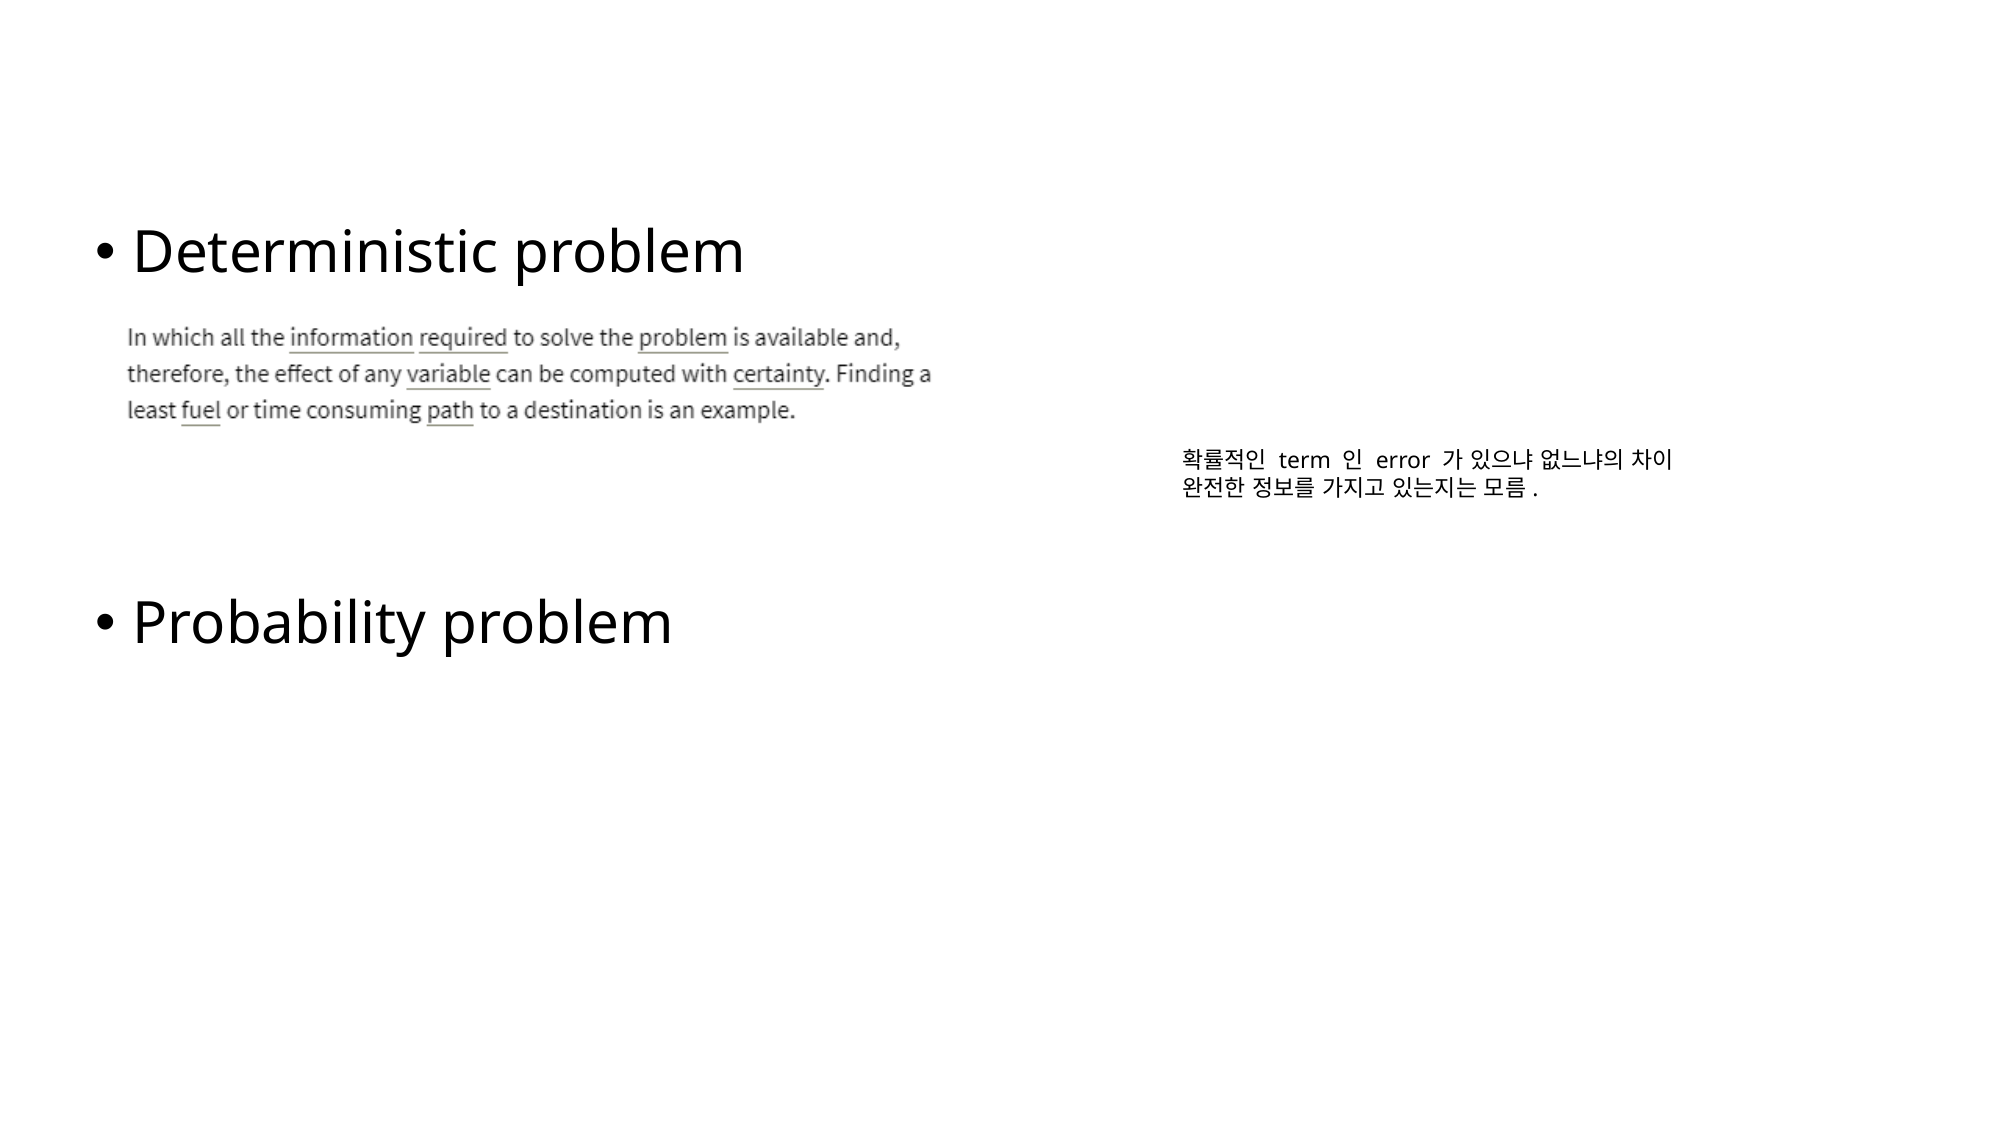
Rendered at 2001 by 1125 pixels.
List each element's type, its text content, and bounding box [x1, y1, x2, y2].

picture [119, 316, 943, 439]
text_box 확률적인 term 인 error 가 있으냐 없느냐의 차이 완전한 정보를 가지고 있는지는 모름. [1167, 438, 1773, 508]
text_box Probability problem [80, 585, 1806, 688]
list Deterministic problem [80, 214, 1806, 317]
